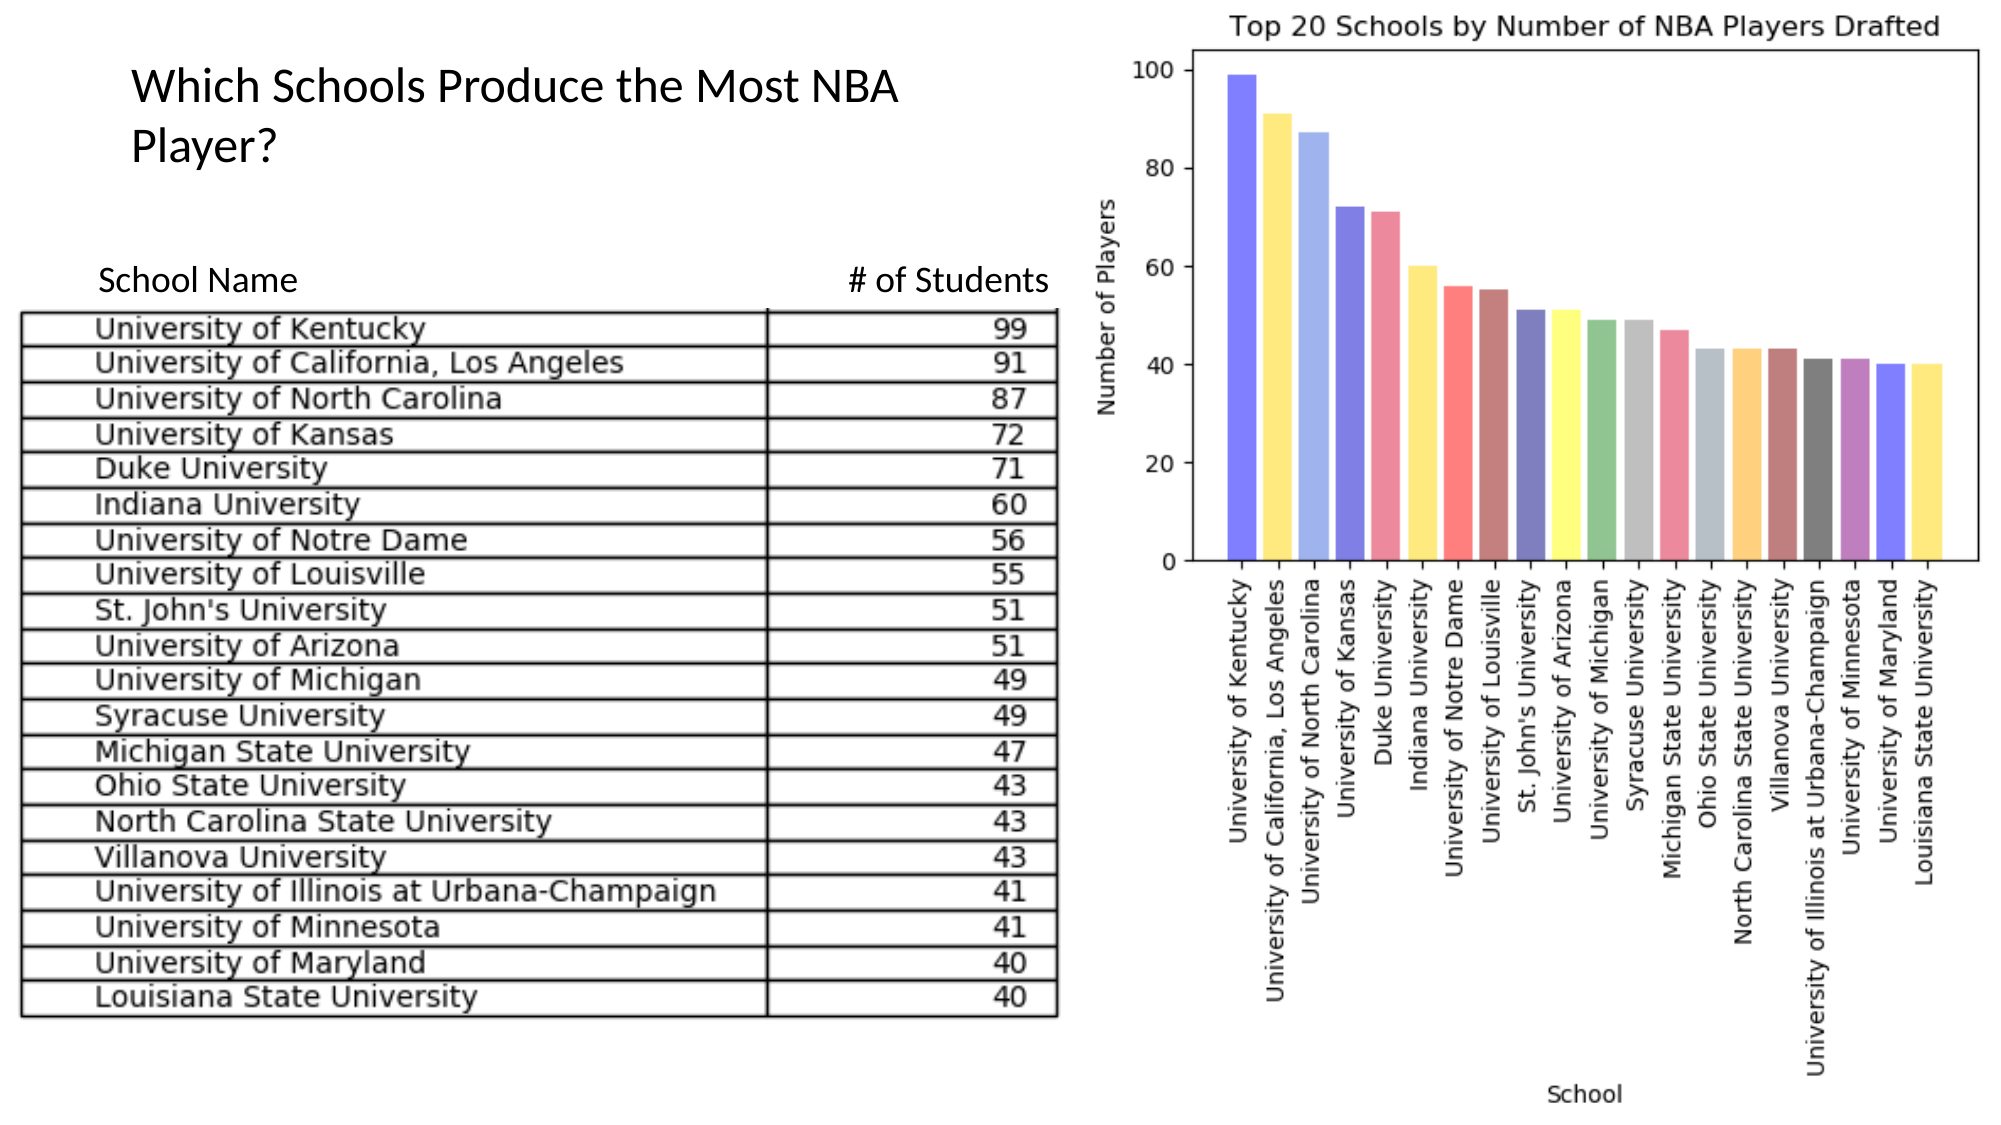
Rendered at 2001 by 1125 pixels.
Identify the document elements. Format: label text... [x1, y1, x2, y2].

text_box Which Schools Produce the Most NBA Player? [116, 44, 990, 180]
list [1080, 0, 2000, 1125]
picture [0, 308, 1082, 1035]
text_box School Name # of Students [83, 247, 1080, 308]
